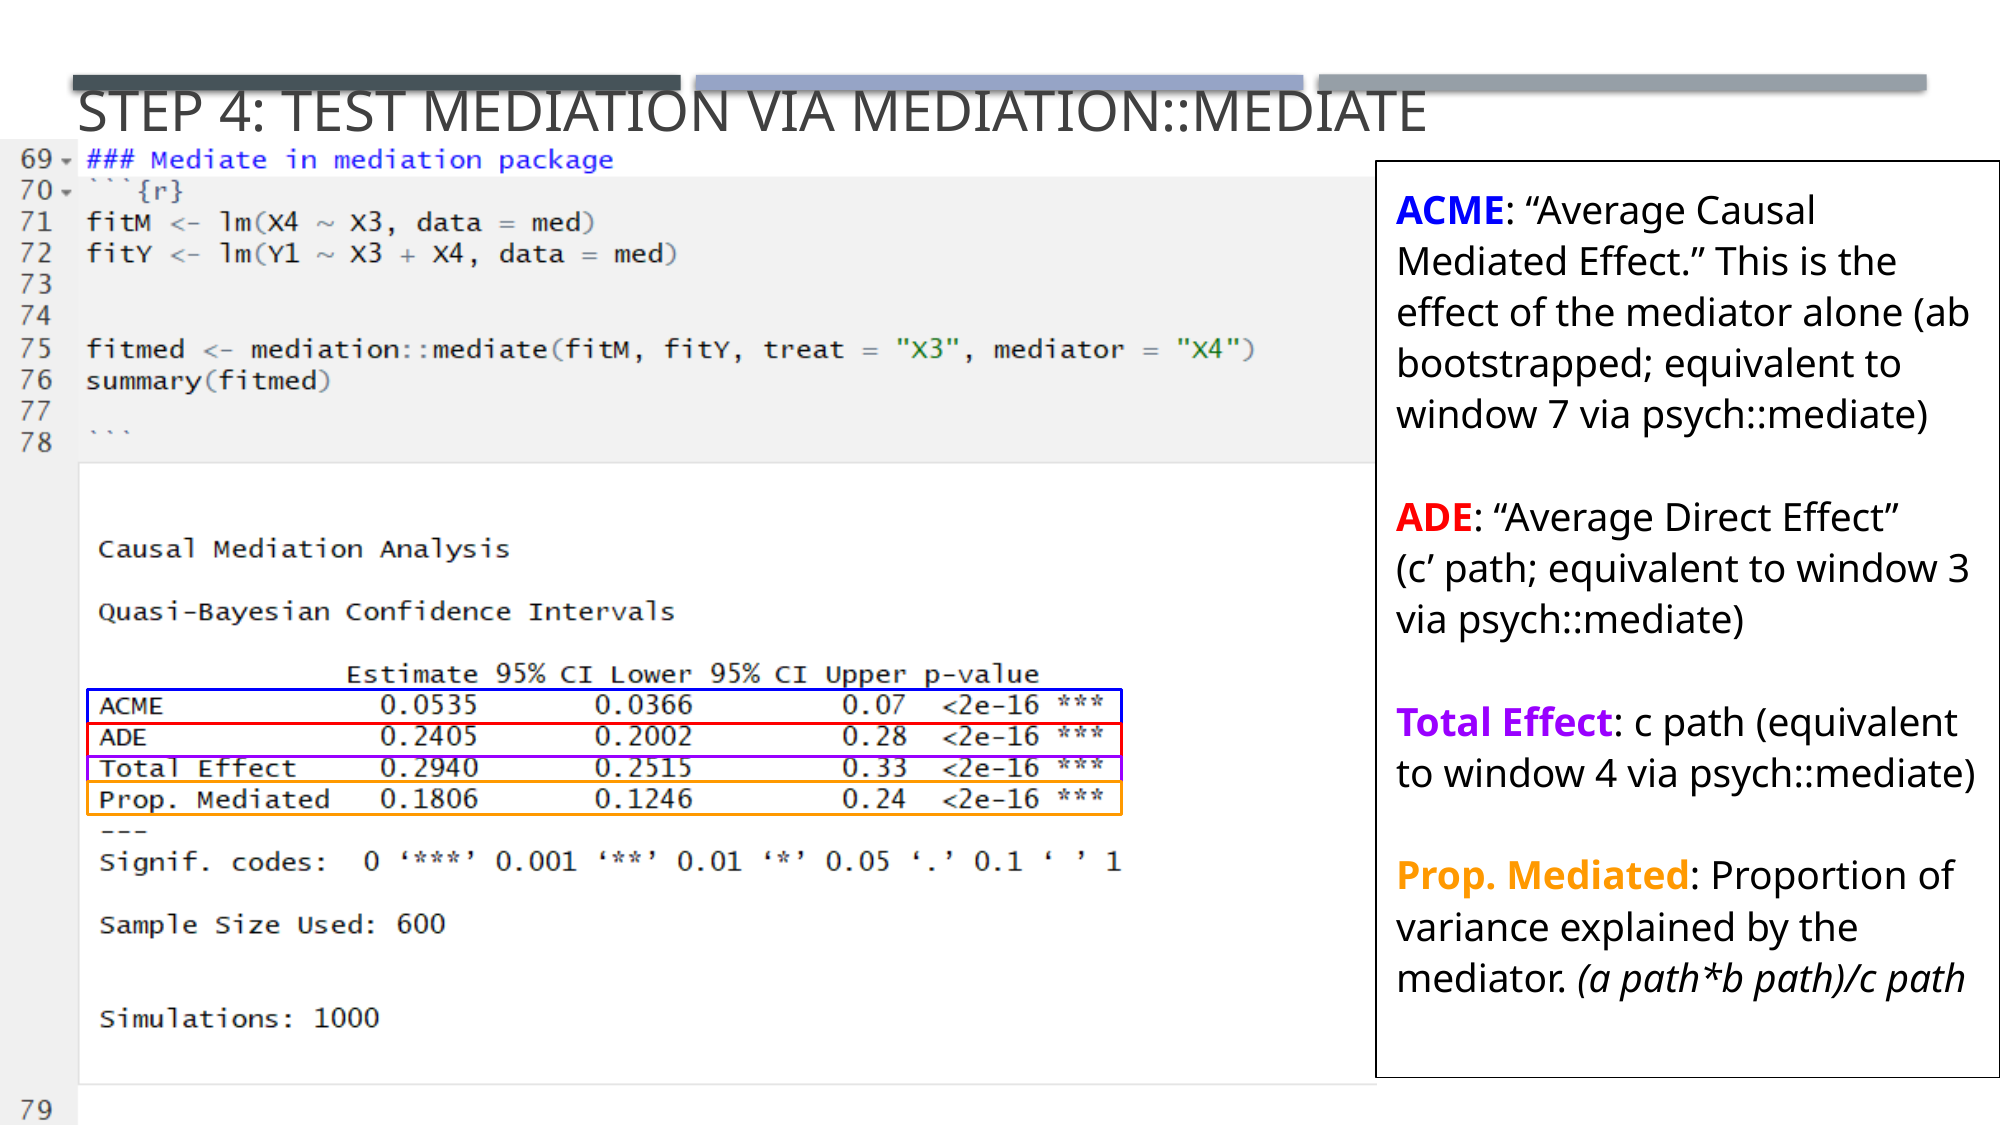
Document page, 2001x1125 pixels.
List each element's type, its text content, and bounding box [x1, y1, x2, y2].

list ACME: “Average Causal Mediated Effect.” This is the effect of the mediator alone (ab bootstrapped; equivalent to window 7 via psych::mediate) ADE: “Average Direct Effect” (c’ path; equivalent to window 3 via psych::mediate) Total Effect: c path (equivalent to window 4 via psych::mediate) Prop. Mediated: Proportion of variance explained by the mediator. (a path*b path)/c path [1381, 160, 2000, 1078]
picture [0, 138, 1377, 1125]
title Step 4: Test mediation via mediation::mediate [57, 62, 1921, 160]
